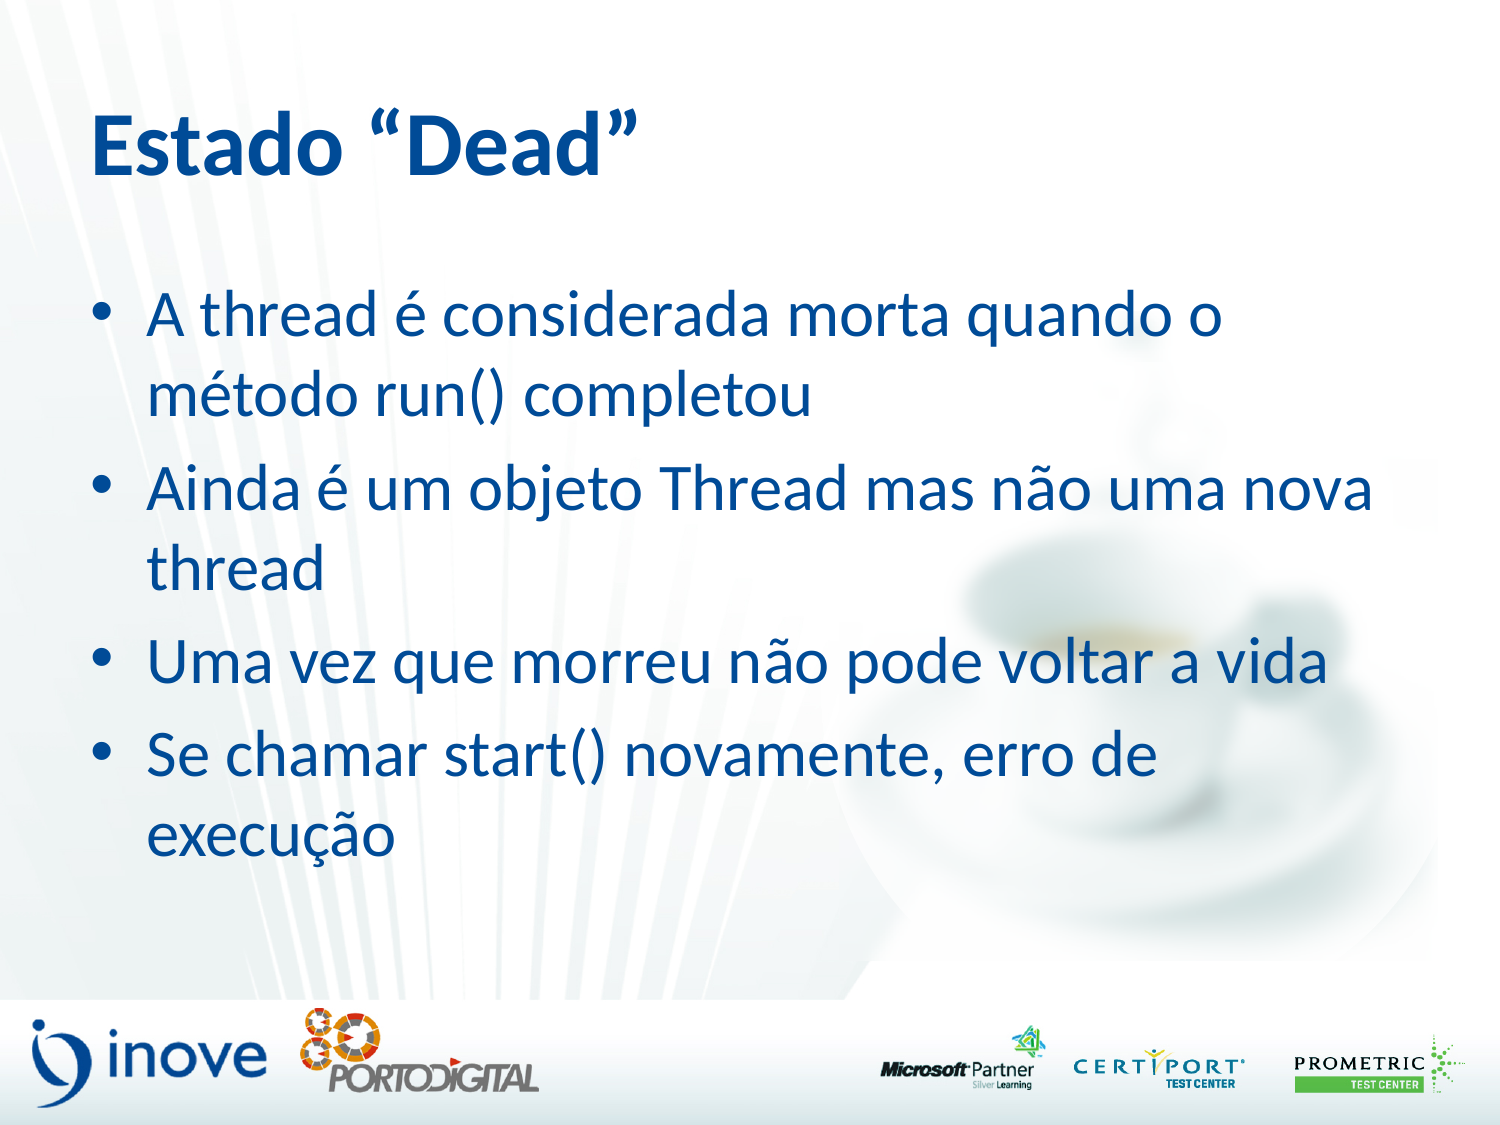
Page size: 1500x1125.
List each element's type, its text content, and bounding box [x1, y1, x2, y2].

picture [0, 0, 1500, 1125]
list A thread é considerada morta quando o método run() completou Ainda é um objeto Thread mas não uma nova thread Uma vez que morreu não pode voltar a vida Se chamar start() novamente, erro de execução [75, 262, 1425, 1005]
title Estado “Dead” [75, 45, 1425, 233]
